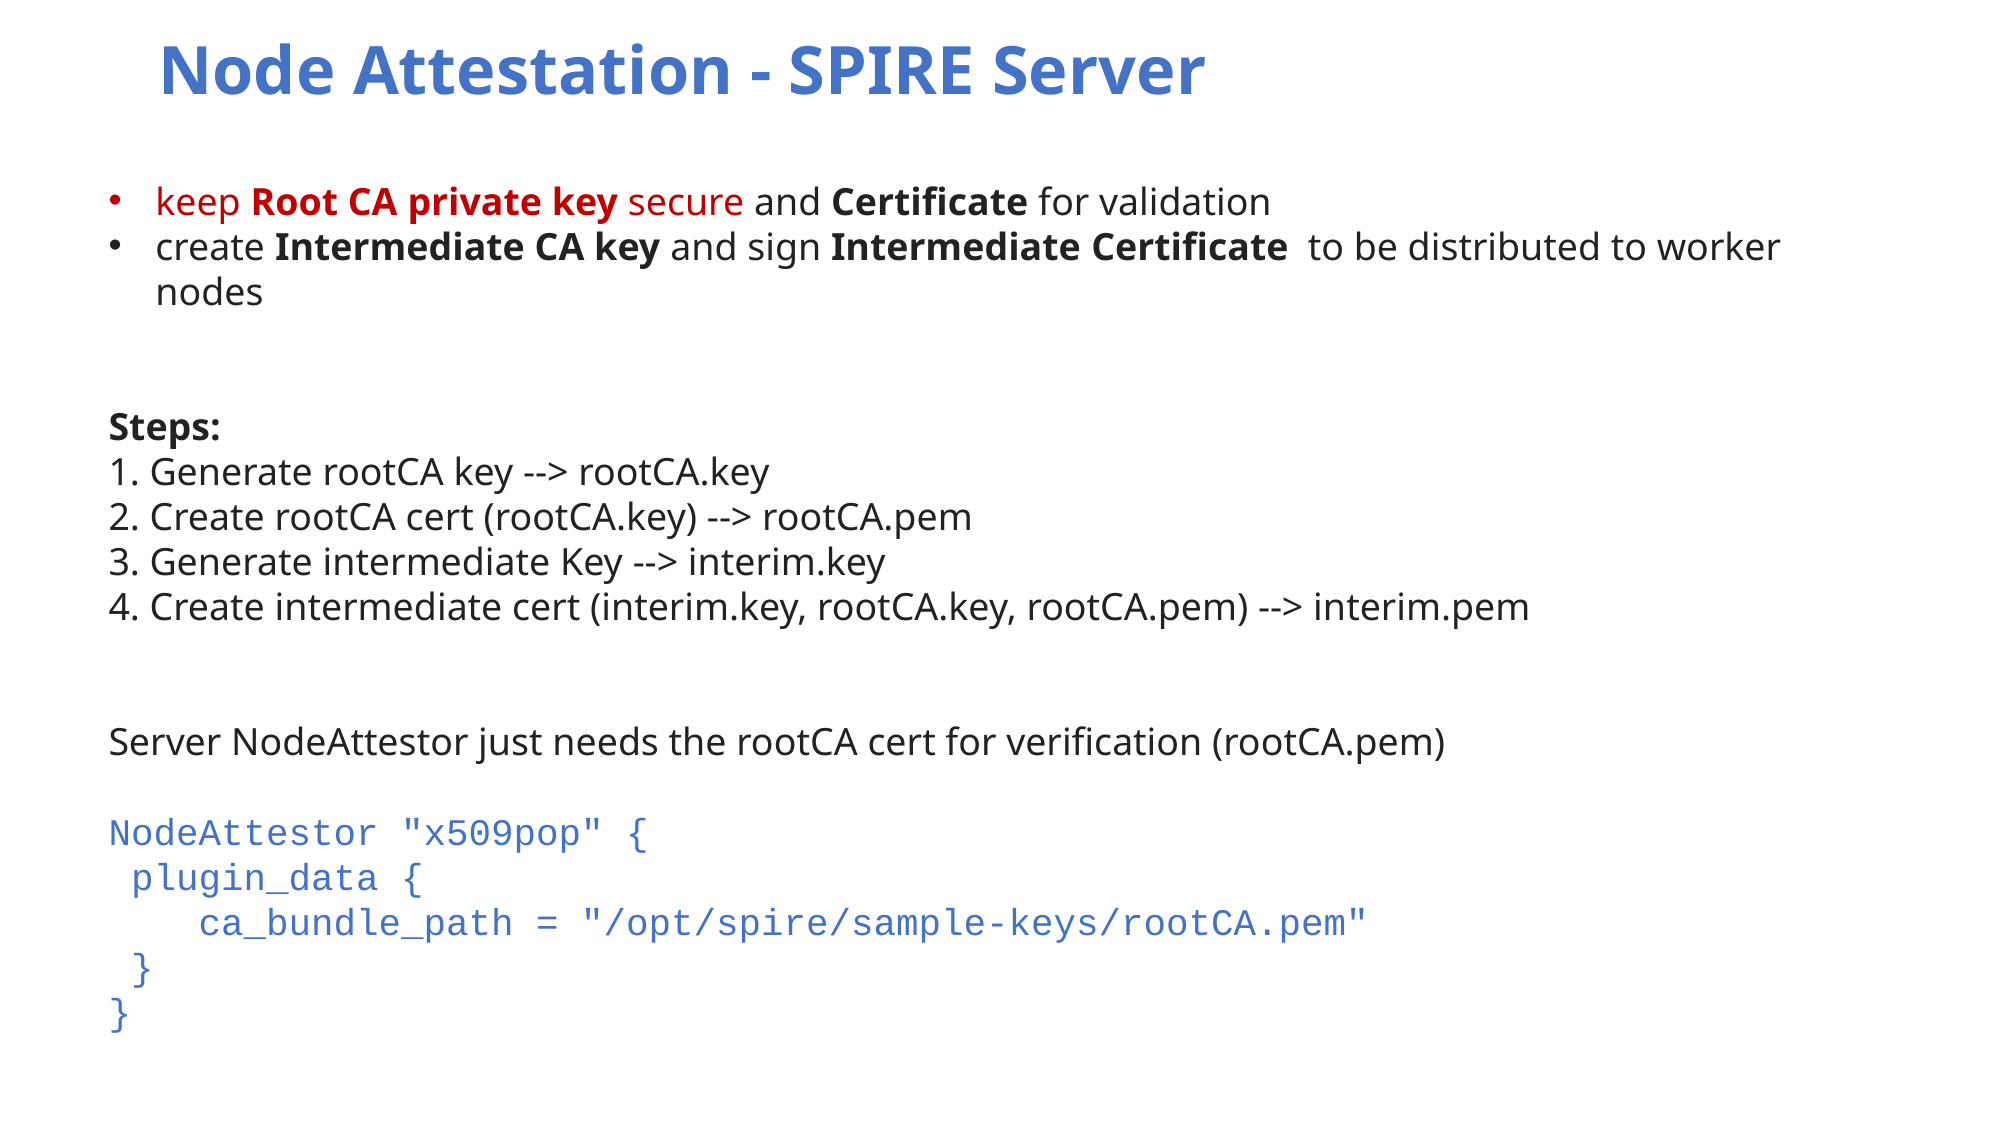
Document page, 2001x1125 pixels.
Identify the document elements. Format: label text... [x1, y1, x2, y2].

text_box Node Attestation - SPIRE Server [143, 20, 1570, 161]
text_box keep Root CA private key secure and Certificate for validation create Intermediate CA key and sign Intermediate Certificate to be distributed to worker nodes Steps: Generate rootCA key --> rootCA.key Create rootCA cert (rootCA.key) --> rootCA.pem Generate intermediate Key --> interim.key Create intermediate cert (interim.key, rootCA.key, rootCA.pem) --> interim.pem Server NodeAttestor just needs the rootCA cert for verification (rootCA.pem) NodeAttestor "x509pop" { plugin_data { ca_bundle_path = "/opt/spire/sample-keys/rootCA.pem" } } [93, 170, 1907, 1040]
